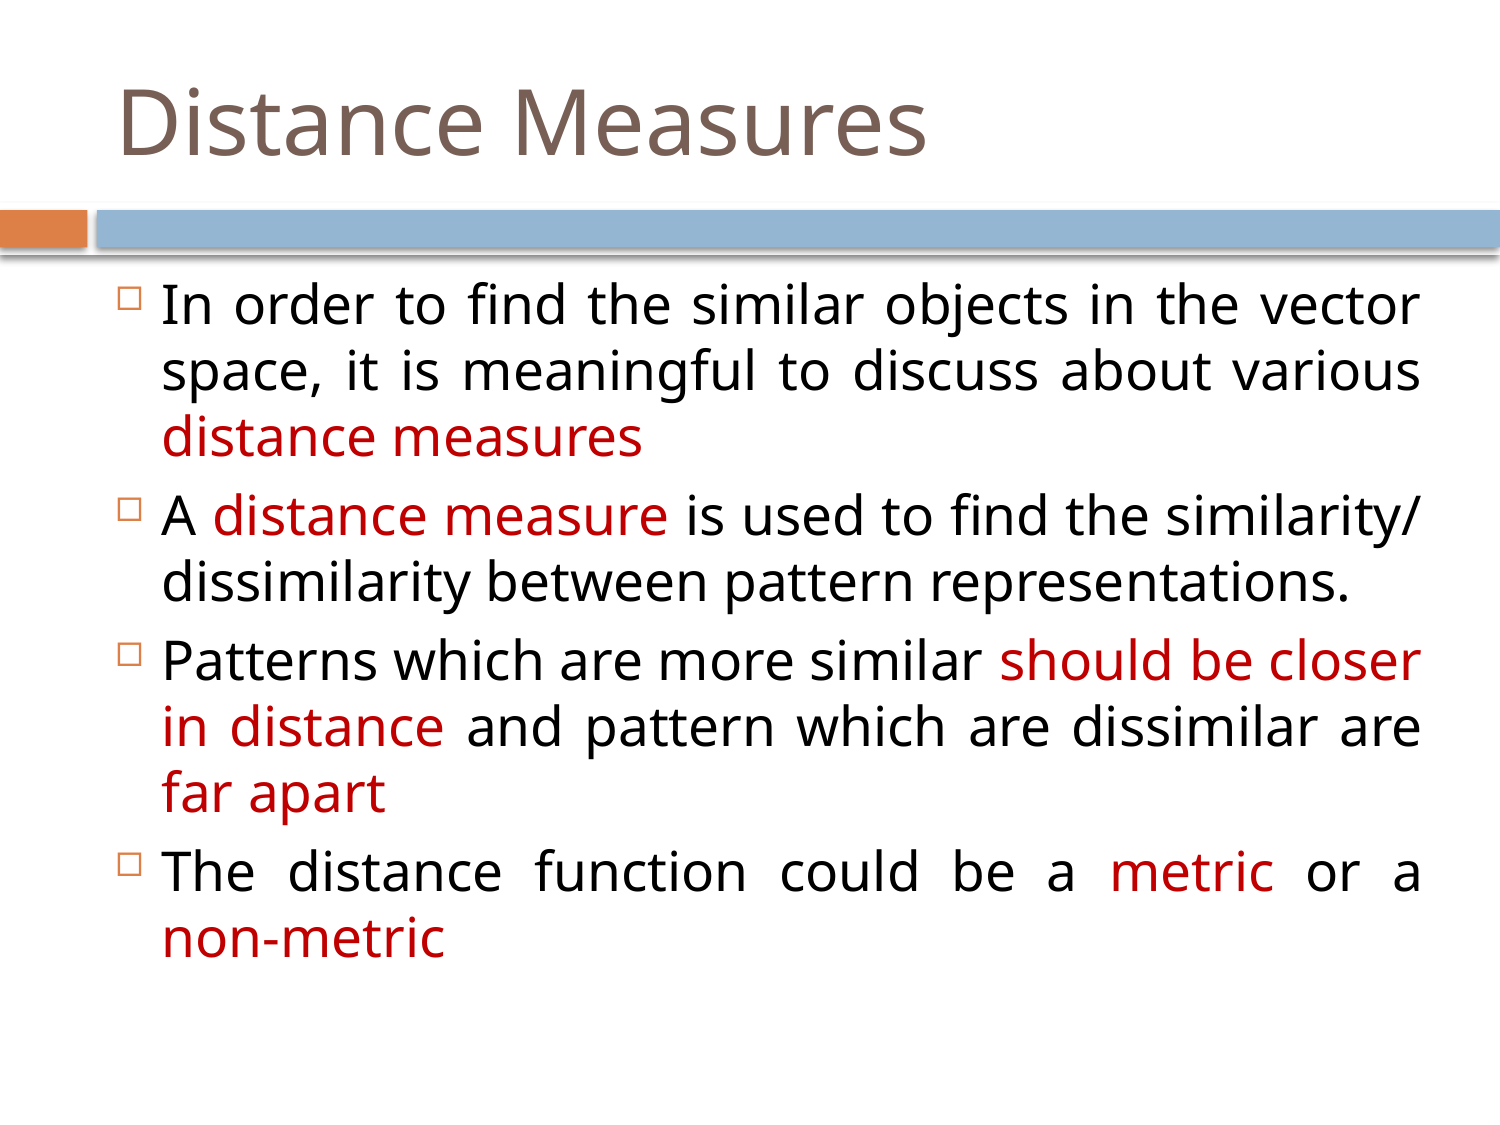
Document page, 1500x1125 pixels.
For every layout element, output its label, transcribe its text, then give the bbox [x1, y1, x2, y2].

title Distance Measures [100, 37, 1438, 200]
list In order to find the similar objects in the vector space, it is meaningful to discuss about various distance measures A distance measure is used to find the similarity/ dissimilarity between pattern representations. Patterns which are more similar should be closer in distance and pattern which are dissimilar are far apart The distance function could be a metric or a non-metric [100, 262, 1438, 1000]
